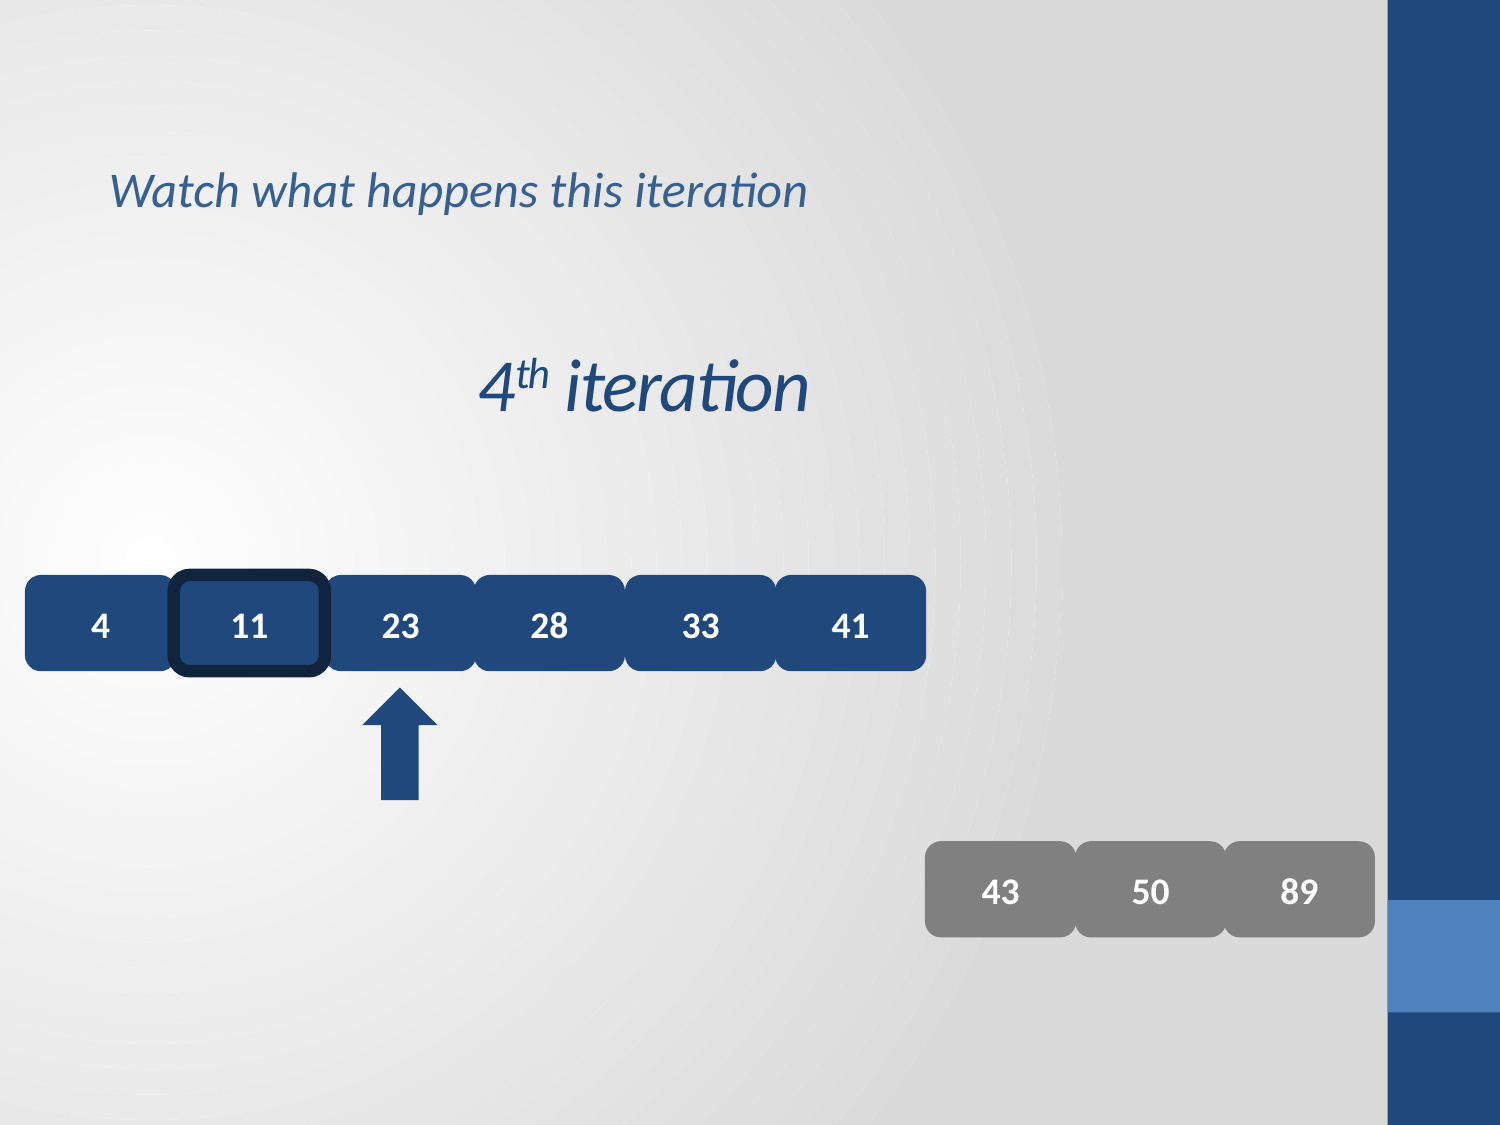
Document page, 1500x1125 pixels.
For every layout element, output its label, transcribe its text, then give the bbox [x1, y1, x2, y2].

text_box 4 [24, 574, 75, 672]
text_box 89 [1325, 841, 1375, 938]
text_box Watch what happens this iteration [75, 149, 1325, 938]
